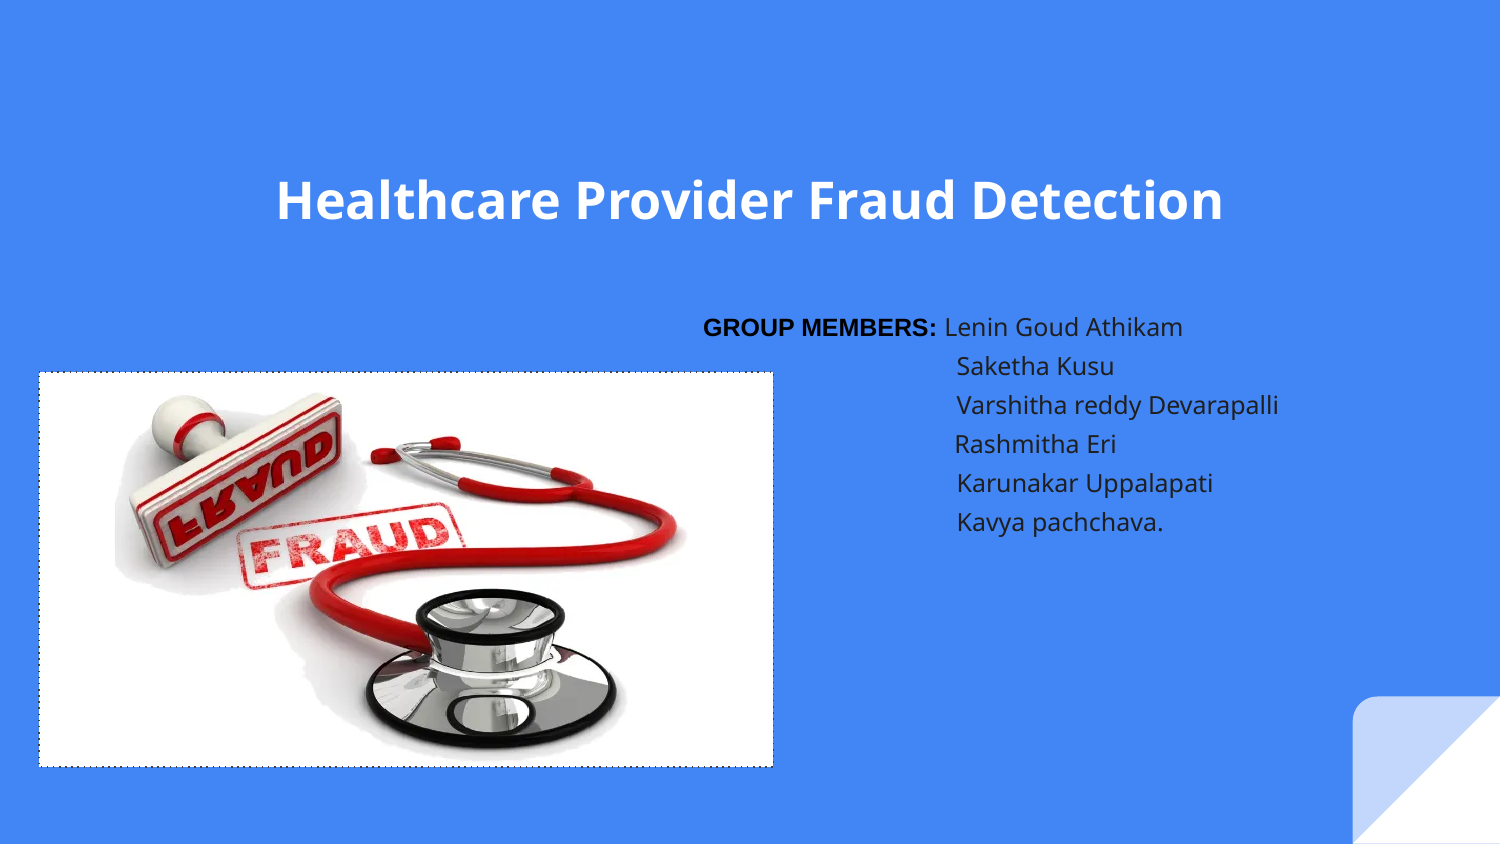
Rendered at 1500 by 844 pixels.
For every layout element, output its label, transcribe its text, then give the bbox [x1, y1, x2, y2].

subtitle GROUP MEMBERS: Lenin Goud Athikam Saketha Kusu Varshitha reddy Devarapalli Rashmitha Eri Karunakar Uppalapati Kavya pachchava. [51, 294, 1449, 628]
picture [39, 372, 773, 767]
title Healthcare Provider Fraud Detection [51, 138, 1449, 263]
